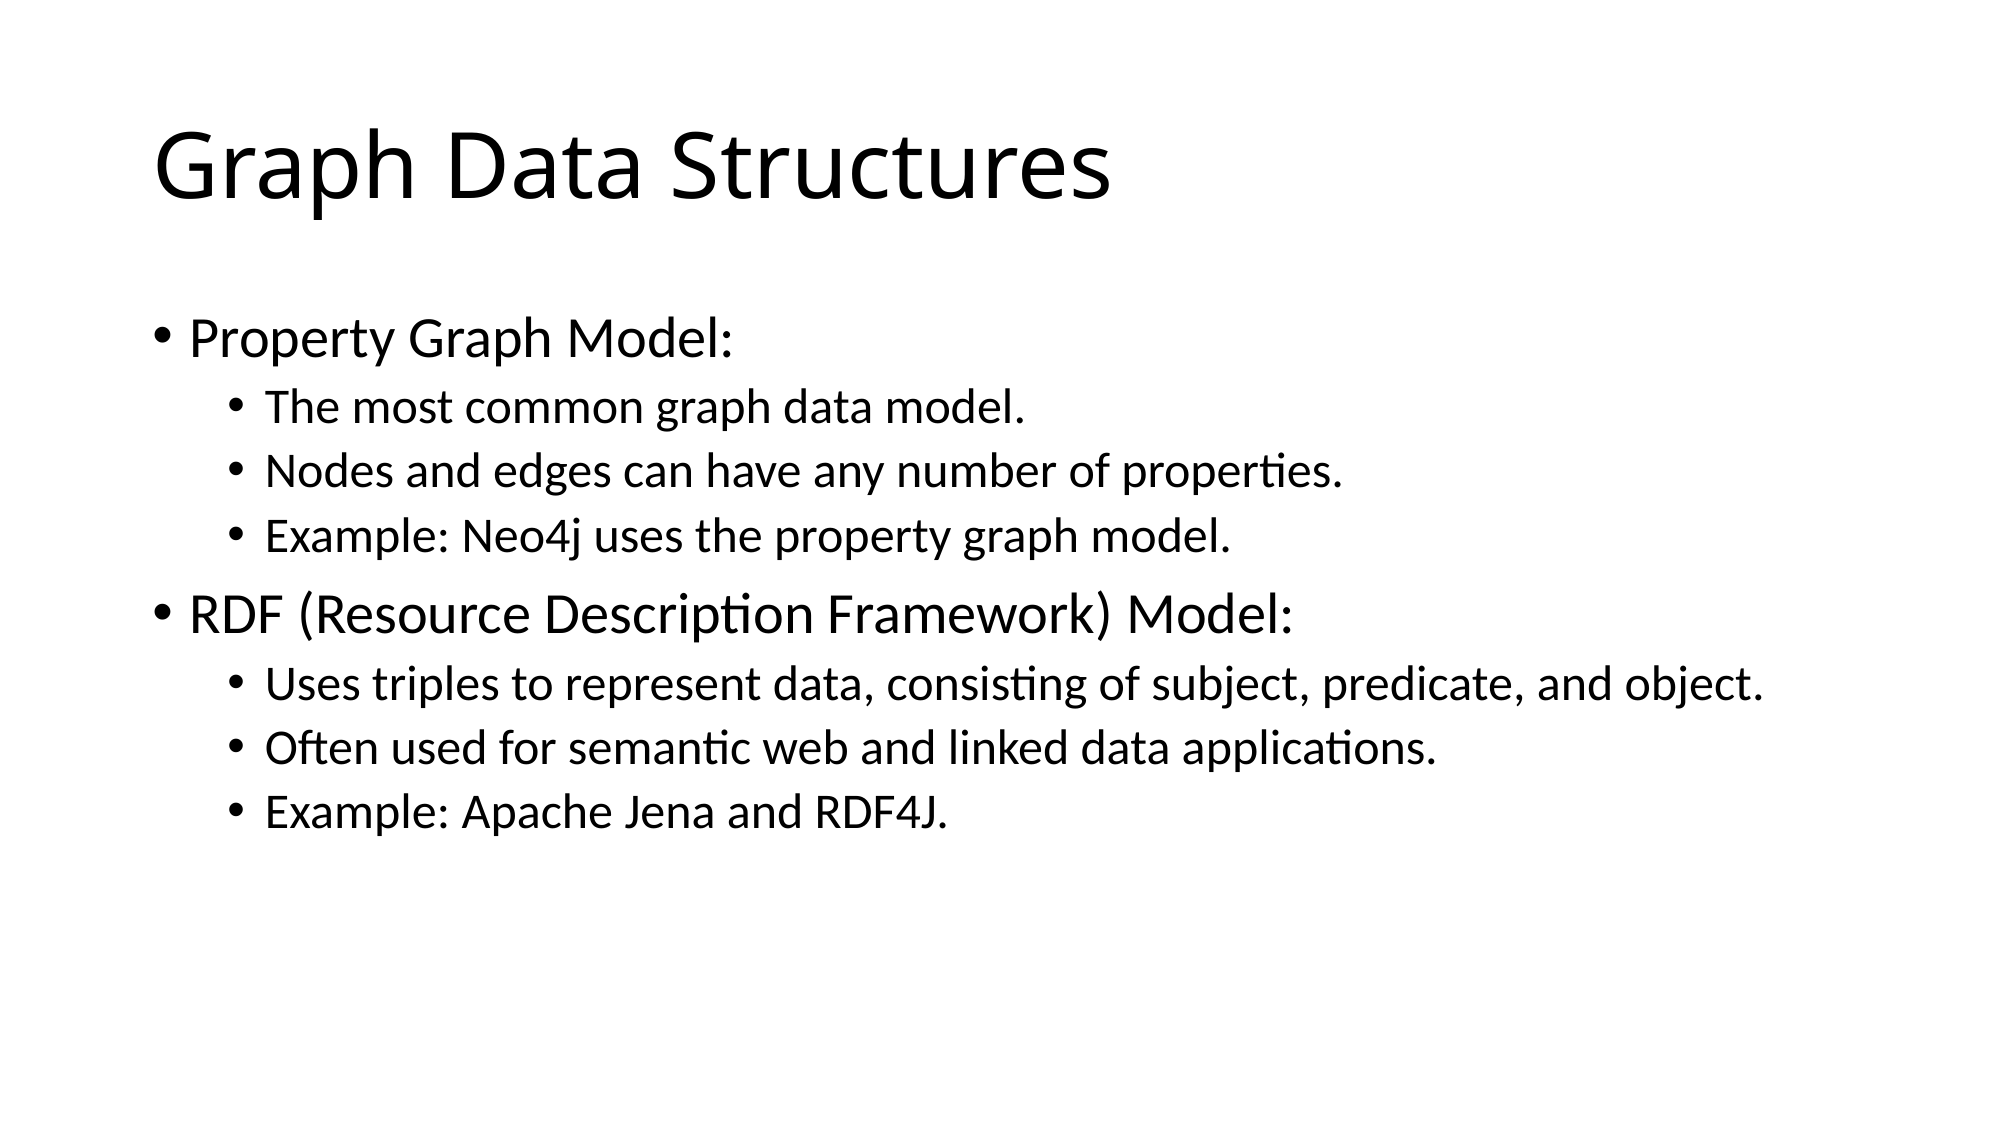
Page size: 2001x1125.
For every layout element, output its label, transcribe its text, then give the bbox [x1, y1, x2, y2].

title Graph Data Structures [137, 59, 1863, 278]
list Property Graph Model: The most common graph data model. Nodes and edges can have any number of properties. Example: Neo4j uses the property graph model. RDF (Resource Description Framework) Model: Uses triples to represent data, consisting of subject, predicate, and object. Often used for semantic web and linked data applications. Example: Apache Jena and RDF4J. [137, 299, 1863, 1014]
